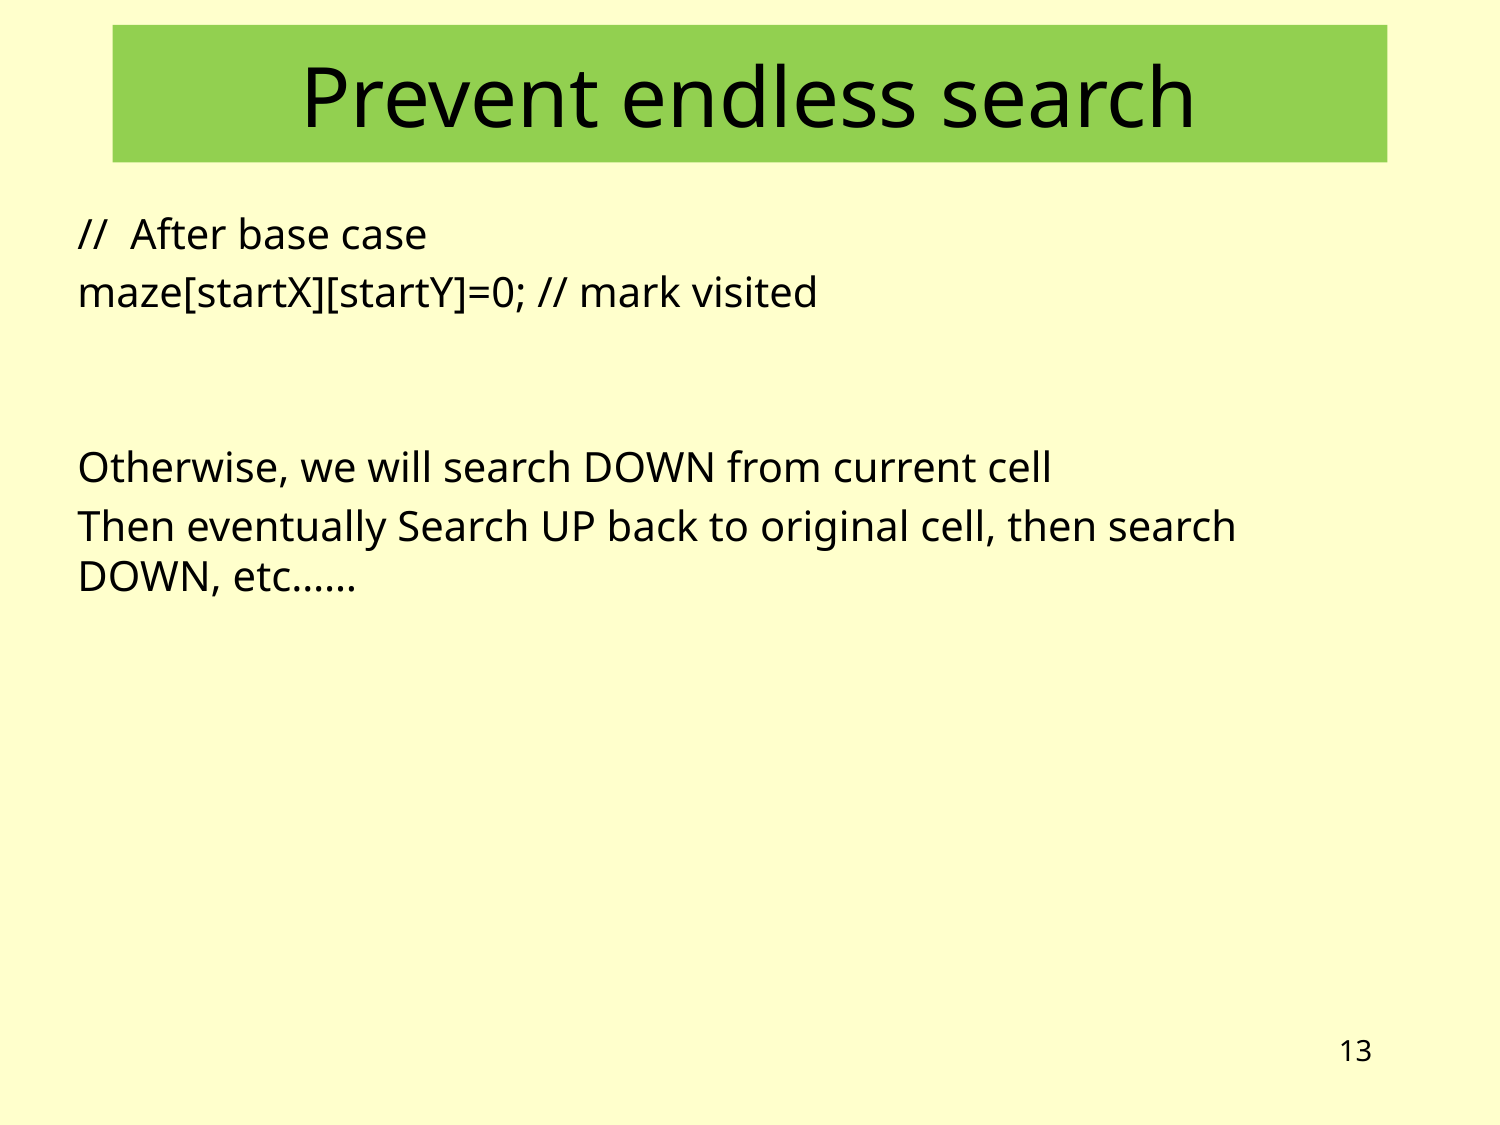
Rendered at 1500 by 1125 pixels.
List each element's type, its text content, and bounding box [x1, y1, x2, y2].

slide_number 13 [1074, 1024, 1388, 1101]
title Prevent endless search [112, 24, 1388, 163]
list // After base case maze[startX][startY]=0; // mark visited Otherwise, we will search DOWN from current cell Then eventually Search UP back to original cell, then search DOWN, etc…… [62, 199, 1376, 876]
